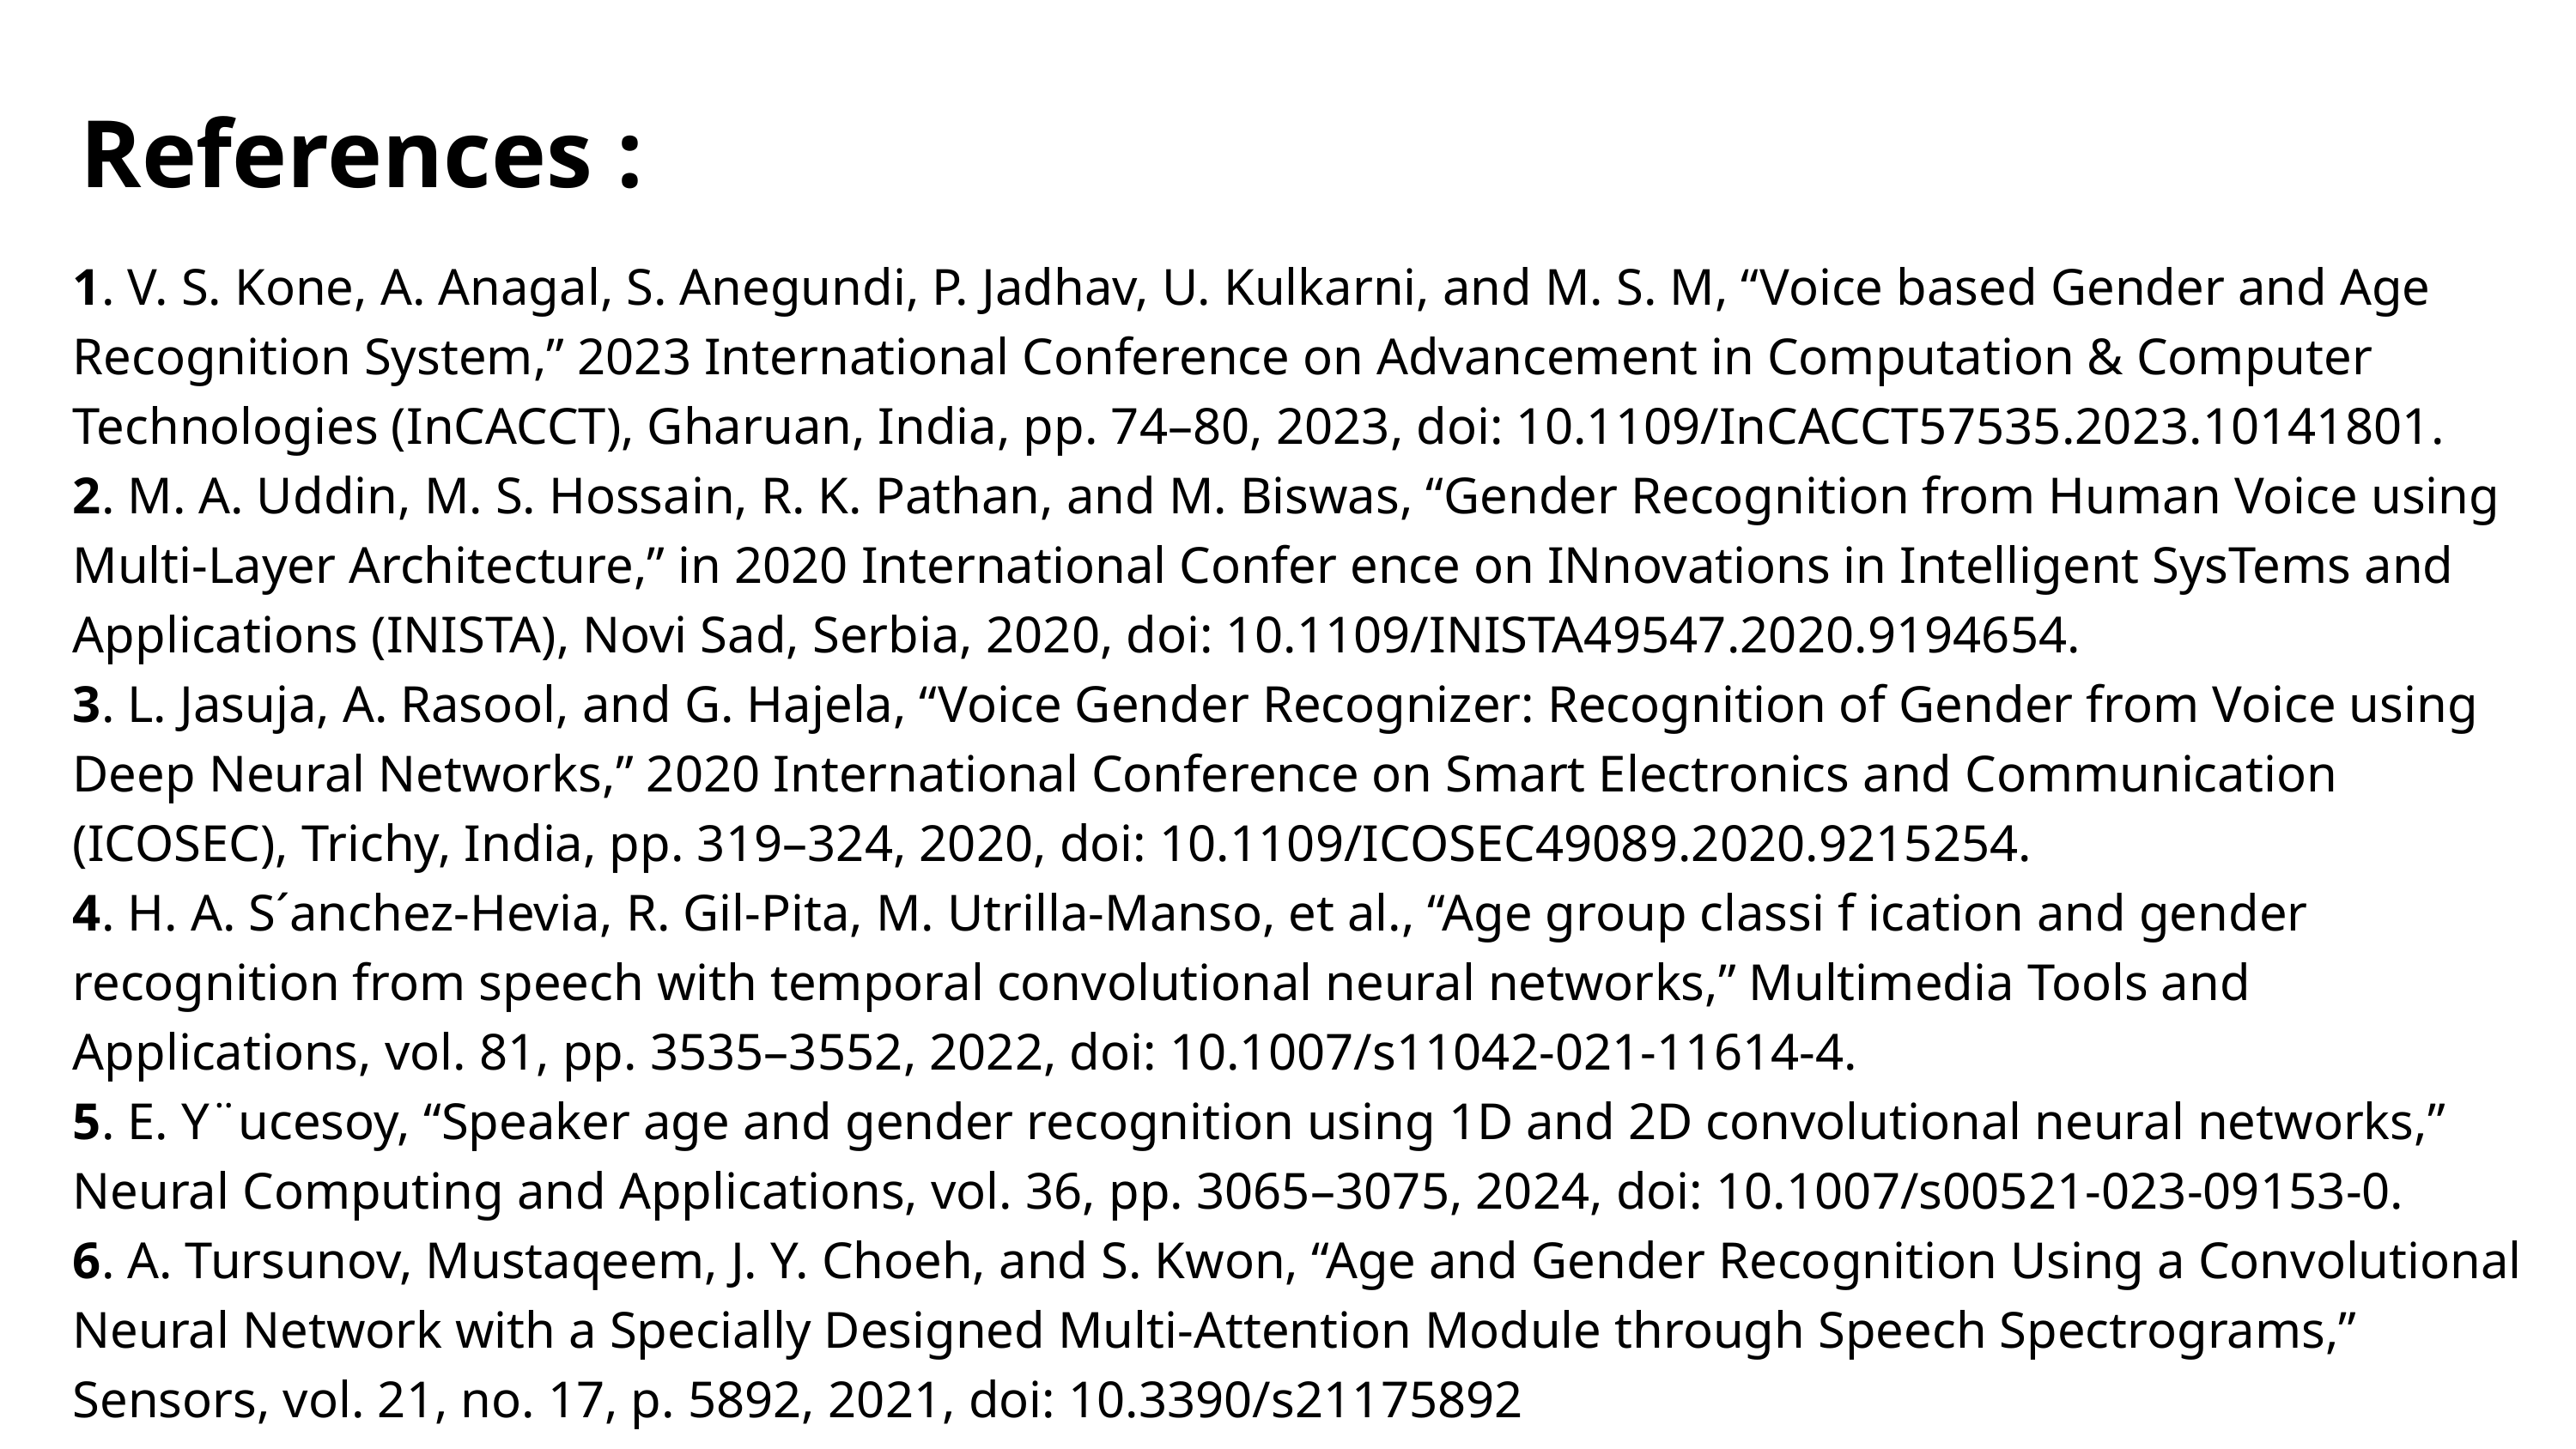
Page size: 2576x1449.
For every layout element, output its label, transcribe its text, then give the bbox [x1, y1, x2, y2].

text_box 1. V. S. Kone, A. Anagal, S. Anegundi, P. Jadhav, U. Kulkarni, and M. S. M, “Voice based Gender and Age Recognition System,” 2023 International Conference on Advancement in Computation & Computer Technologies (InCACCT), Gharuan, India, pp. 74–80, 2023, doi: 10.1109/InCACCT57535.2023.10141801. 2. M. A. Uddin, M. S. Hossain, R. K. Pathan, and M. Biswas, “Gender Recognition from Human Voice using Multi-Layer Architecture,” in 2020 International Confer ence on INnovations in Intelligent SysTems and Applications (INISTA), Novi Sad, Serbia, 2020, doi: 10.1109/INISTA49547.2020.9194654. 3. L. Jasuja, A. Rasool, and G. Hajela, “Voice Gender Recognizer: Recognition of Gender from Voice using Deep Neural Networks,” 2020 International Conference on Smart Electronics and Communication (ICOSEC), Trichy, India, pp. 319–324, 2020, doi: 10.1109/ICOSEC49089.2020.9215254. 4. H. A. S´anchez-Hevia, R. Gil-Pita, M. Utrilla-Manso, et al., “Age group classi f ication and gender recognition from speech with temporal convolutional neural networks,” Multimedia Tools and Applications, vol. 81, pp. 3535–3552, 2022, doi: 10.1007/s11042-021-11614-4. 5. E. Y¨ucesoy, “Speaker age and gender recognition using 1D and 2D convolutional neural networks,” Neural Computing and Applications, vol. 36, pp. 3065–3075, 2024, doi: 10.1007/s00521-023-09153-0. 6. A. Tursunov, Mustaqeem, J. Y. Choeh, and S. Kwon, “Age and Gender Recognition Using a Convolutional Neural Network with a Specially Designed Multi-Attention Module through Speech Spectrograms,” Sensors, vol. 21, no. 17, p. 5892, 2021, doi: 10.3390/s21175892 [72, 245, 2537, 1428]
text_box References : [72, 76, 652, 206]
